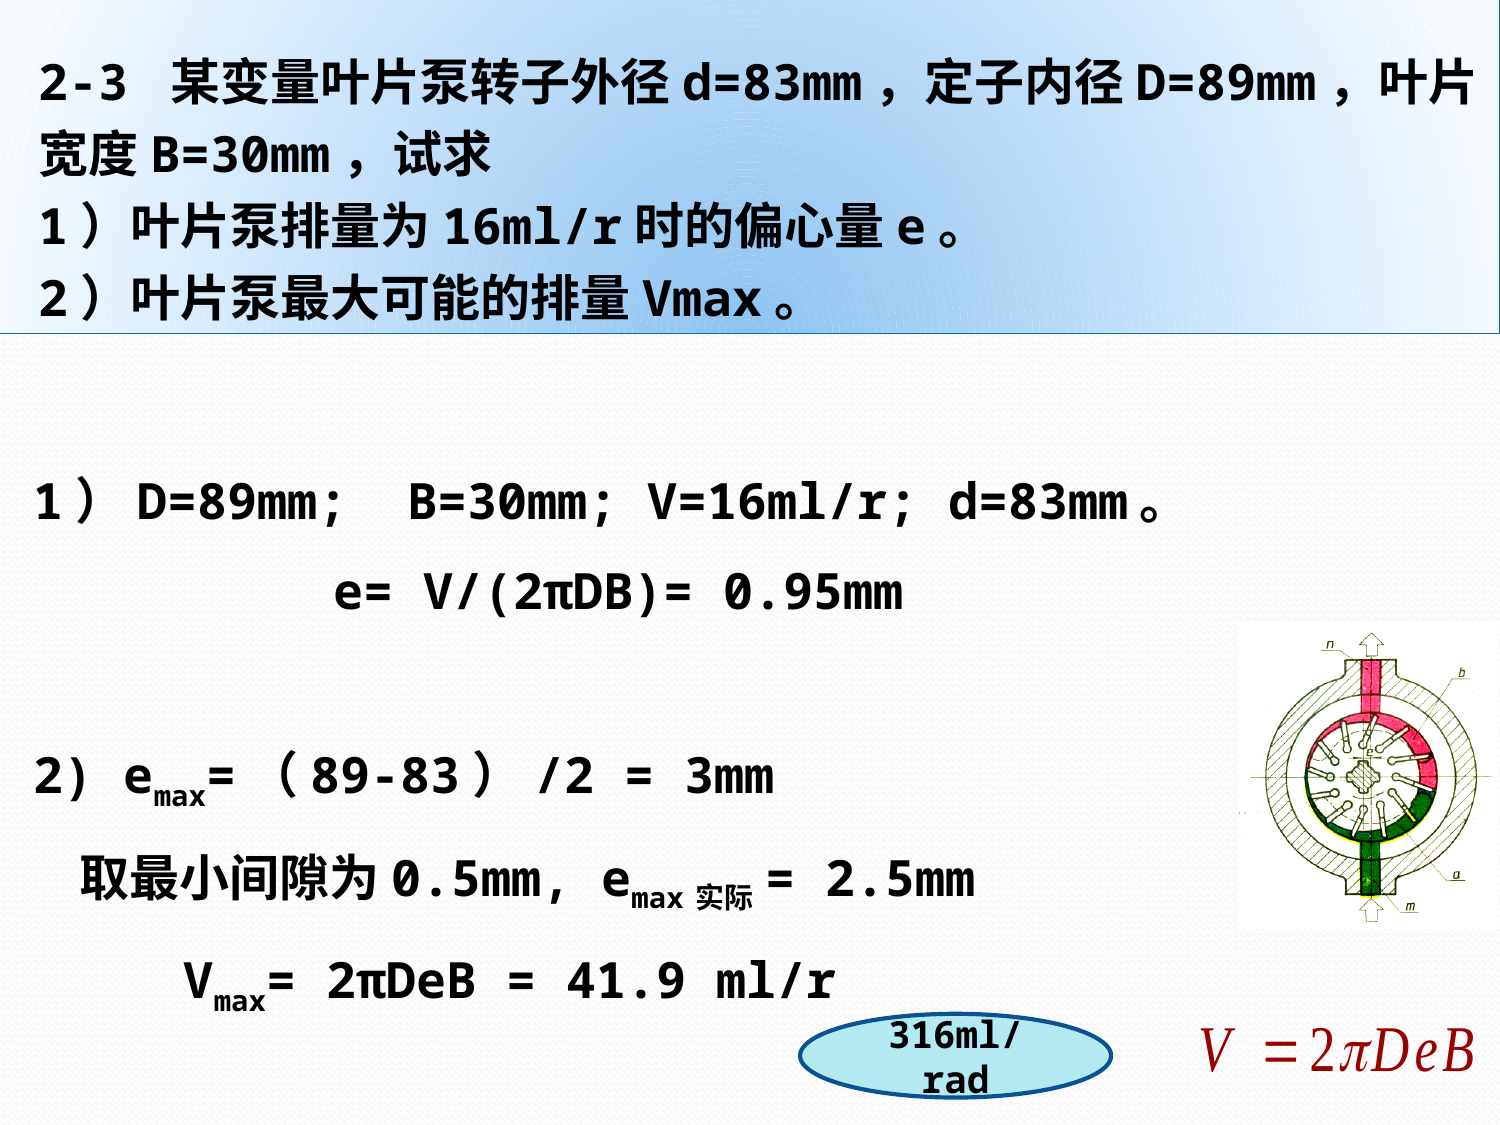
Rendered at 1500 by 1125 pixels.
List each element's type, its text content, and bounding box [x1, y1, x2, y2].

text_box 1）D=89mm; B=30mm; V=16ml/r; d=83mm。 e= V/(2πDB)= 0.95mm 2) emax=（89-83）/2 = 3mm 取最小间隙为0.5mm, emax实际= 2.5mm Vmax= 2πDeB = 41.9 ml/r [18, 432, 1205, 1115]
picture [1238, 621, 1500, 929]
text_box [1194, 1011, 1491, 1084]
text_box 2-3 某变量叶片泵转子外径d=83mm，定子内径D=89mm，叶片宽度B=30mm，试求 1）叶片泵排量为16ml/r时的偏心量e。 2）叶片泵最大可能的排量Vmax。 [0, 0, 1500, 334]
text_box 316ml/rad [797, 1011, 1114, 1100]
